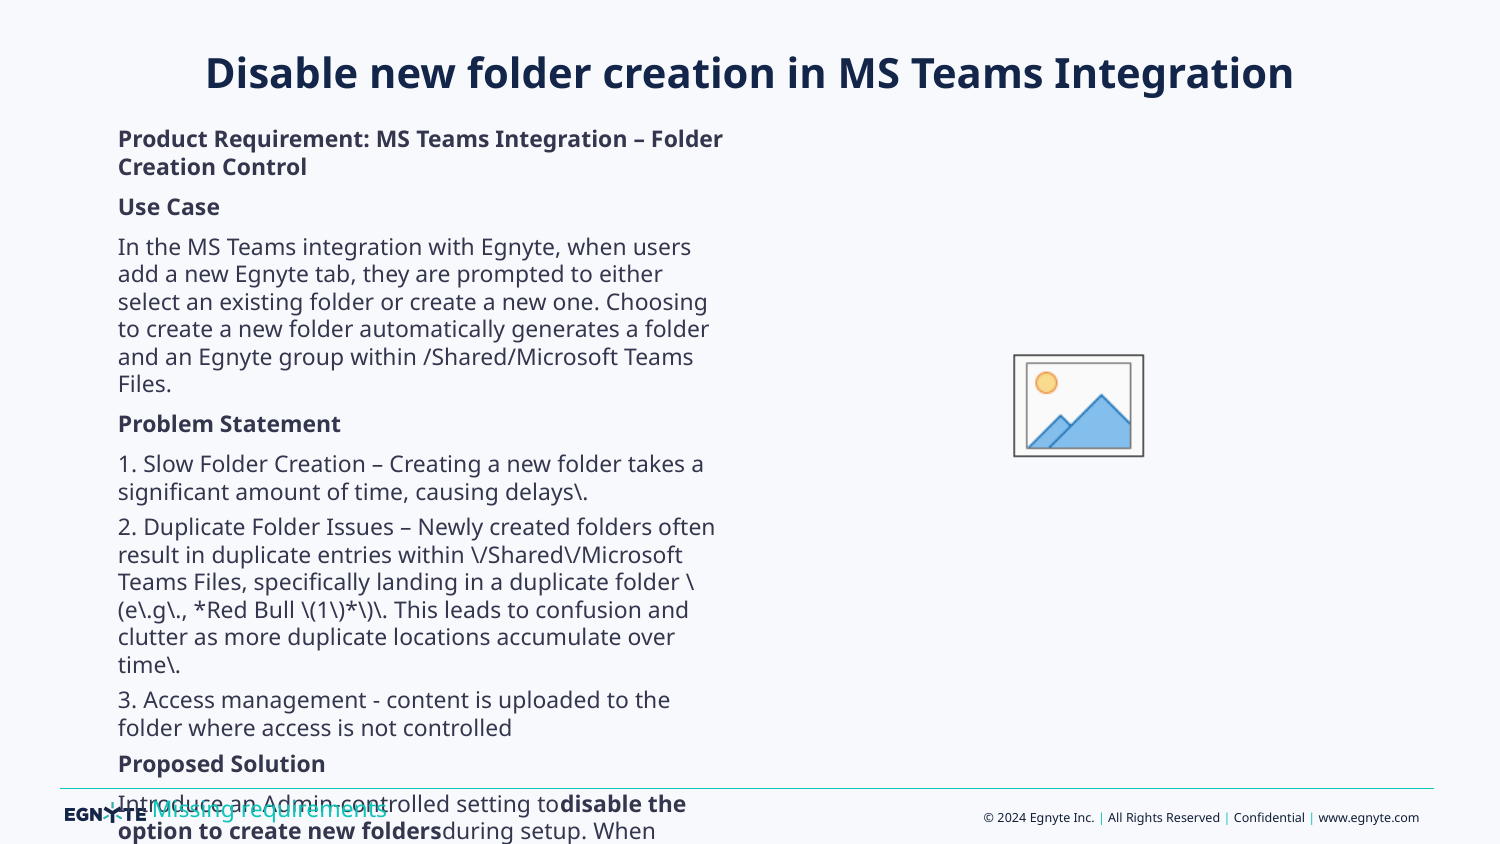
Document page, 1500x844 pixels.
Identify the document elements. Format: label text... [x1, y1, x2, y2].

picture [761, 119, 1397, 693]
title Disable new folder creation in MS Teams Integration [103, 44, 1397, 106]
list Product Requirement: MS Teams Integration – Folder Creation Control Use Case In the MS Teams integration with Egnyte, when users add a new Egnyte tab, they are prompted to either select an existing folder or create a new one. Choosing to create a new folder automatically generates a folder and an Egnyte group within /Shared/Microsoft Teams Files. Problem Statement 1. Slow Folder Creation – Creating a new folder takes a significant amount of time, causing delays\. 2. Duplicate Folder Issues – Newly created folders often result in duplicate entries within \/Shared\/Microsoft Teams Files, specifically landing in a duplicate folder \(e\.g\., *Red Bull \(1\)*\)\. This leads to confusion and clutter as more duplicate locations accumulate over time\. 3. Access management - content is uploaded to the folder where access is not controlled Proposed Solution Introduce an Admin-controlled setting todisable the option to create new foldersduring setup. When enabled, users will only be able to select from existing folders where they already have access. Value Proposition • Improves User Experience – Reduces folder creation delays\. • Eliminates Duplicates – Prevents multiple duplicate folder locations, ensuring a cleaner structure\. • Enhances Control – Allows Admins to enforce folder management policies and maintain a more organized file system\. • Reduces Confusion – Ensures users work within existing authorized folders, avoiding misplaced files\. https://jira.egnyte-it.com/browse/COM-268 https://jira.egnyte-it.com/browse/SER-3461 [103, 117, 741, 693]
list Missing requirements [137, 790, 486, 835]
list [742, 790, 997, 835]
picture [65, 802, 137, 823]
list [486, 790, 741, 835]
